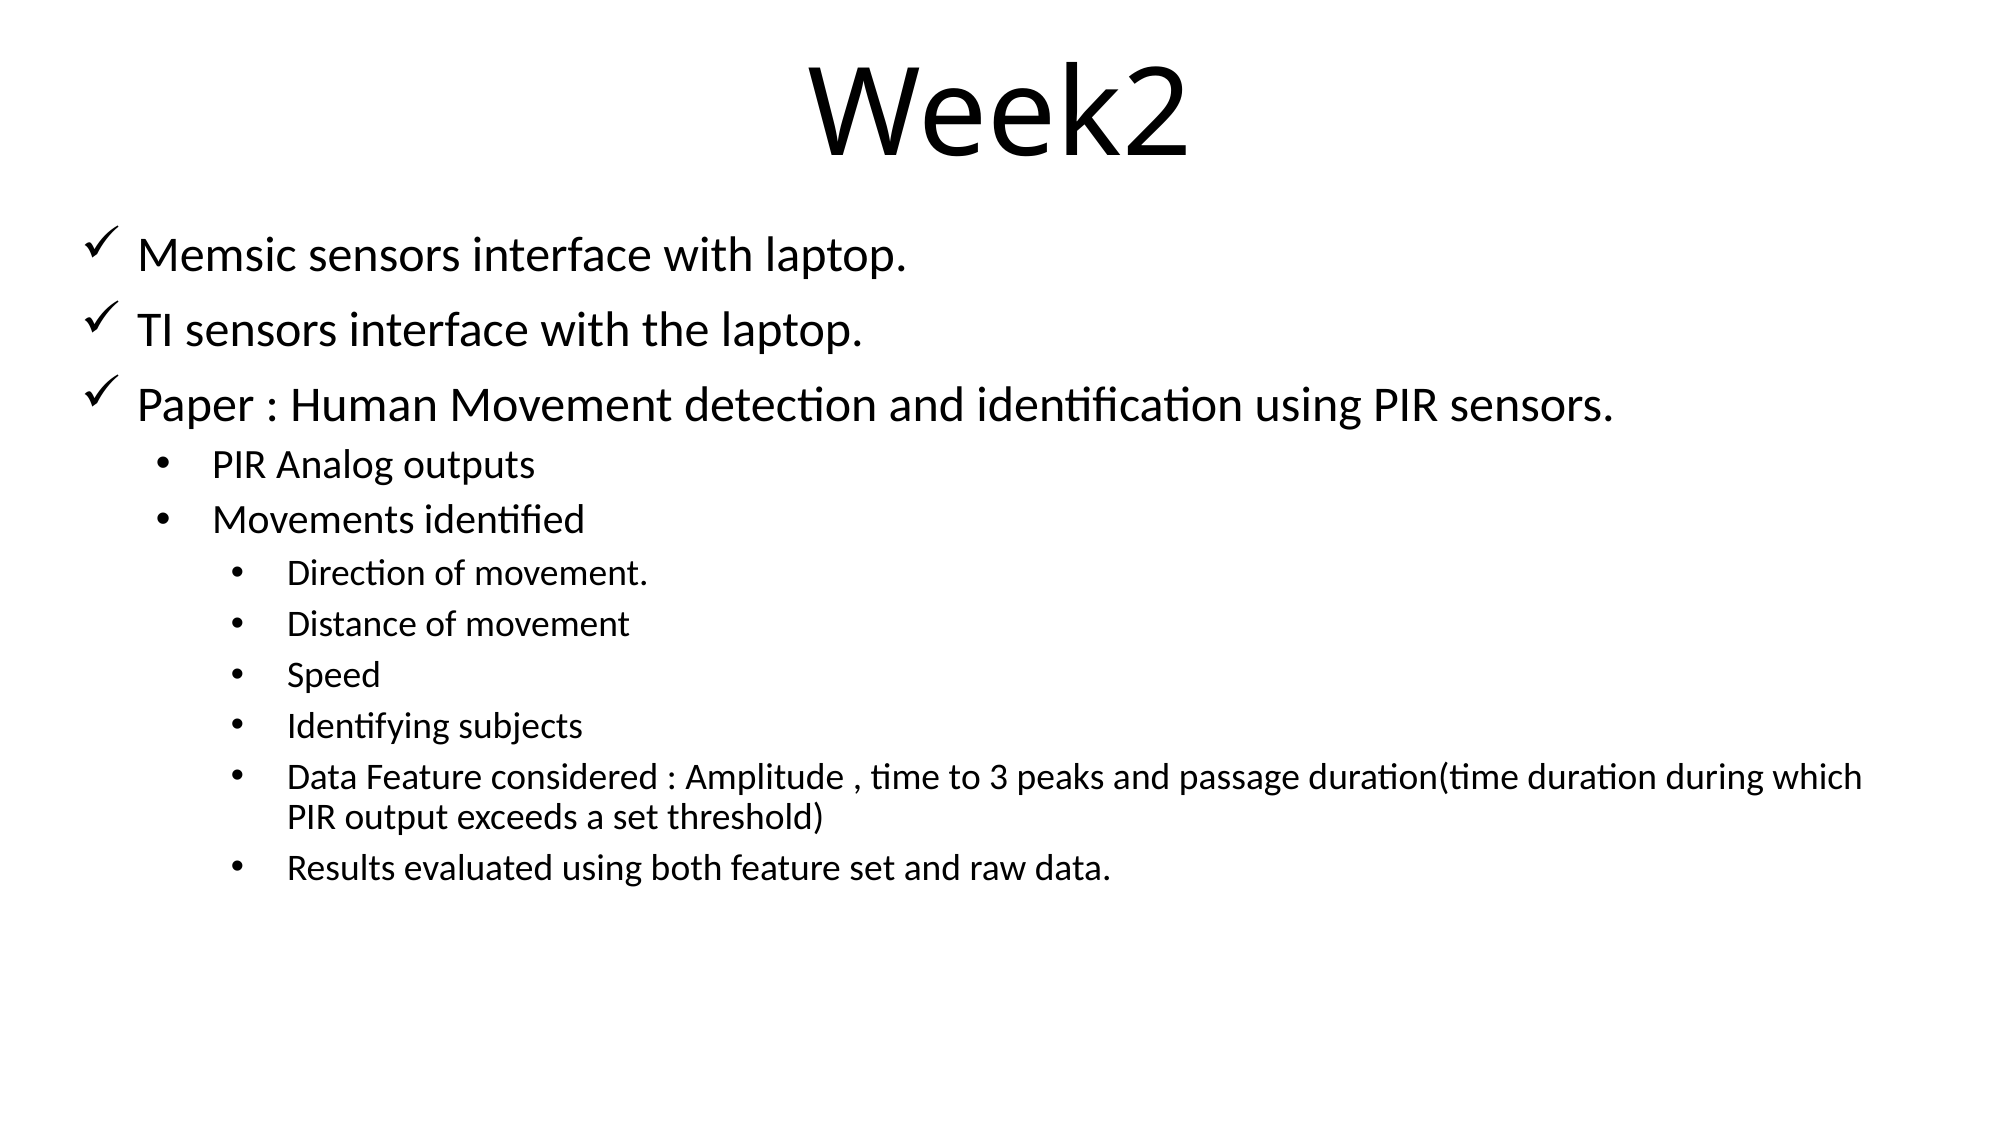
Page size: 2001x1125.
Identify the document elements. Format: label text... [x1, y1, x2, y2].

title Week2 [249, 41, 1750, 190]
subtitle Memsic sensors interface with laptop. TI sensors interface with the laptop. Paper : Human Movement detection and identification using PIR sensors. PIR Analog outputs Movements identified Direction of movement. Distance of movement Speed Identifying subjects Data Feature considered : Amplitude , time to 3 peaks and passage duration(time duration during which PIR output exceeds a set threshold) Results evaluated using both feature set and raw data. [65, 221, 1900, 1058]
